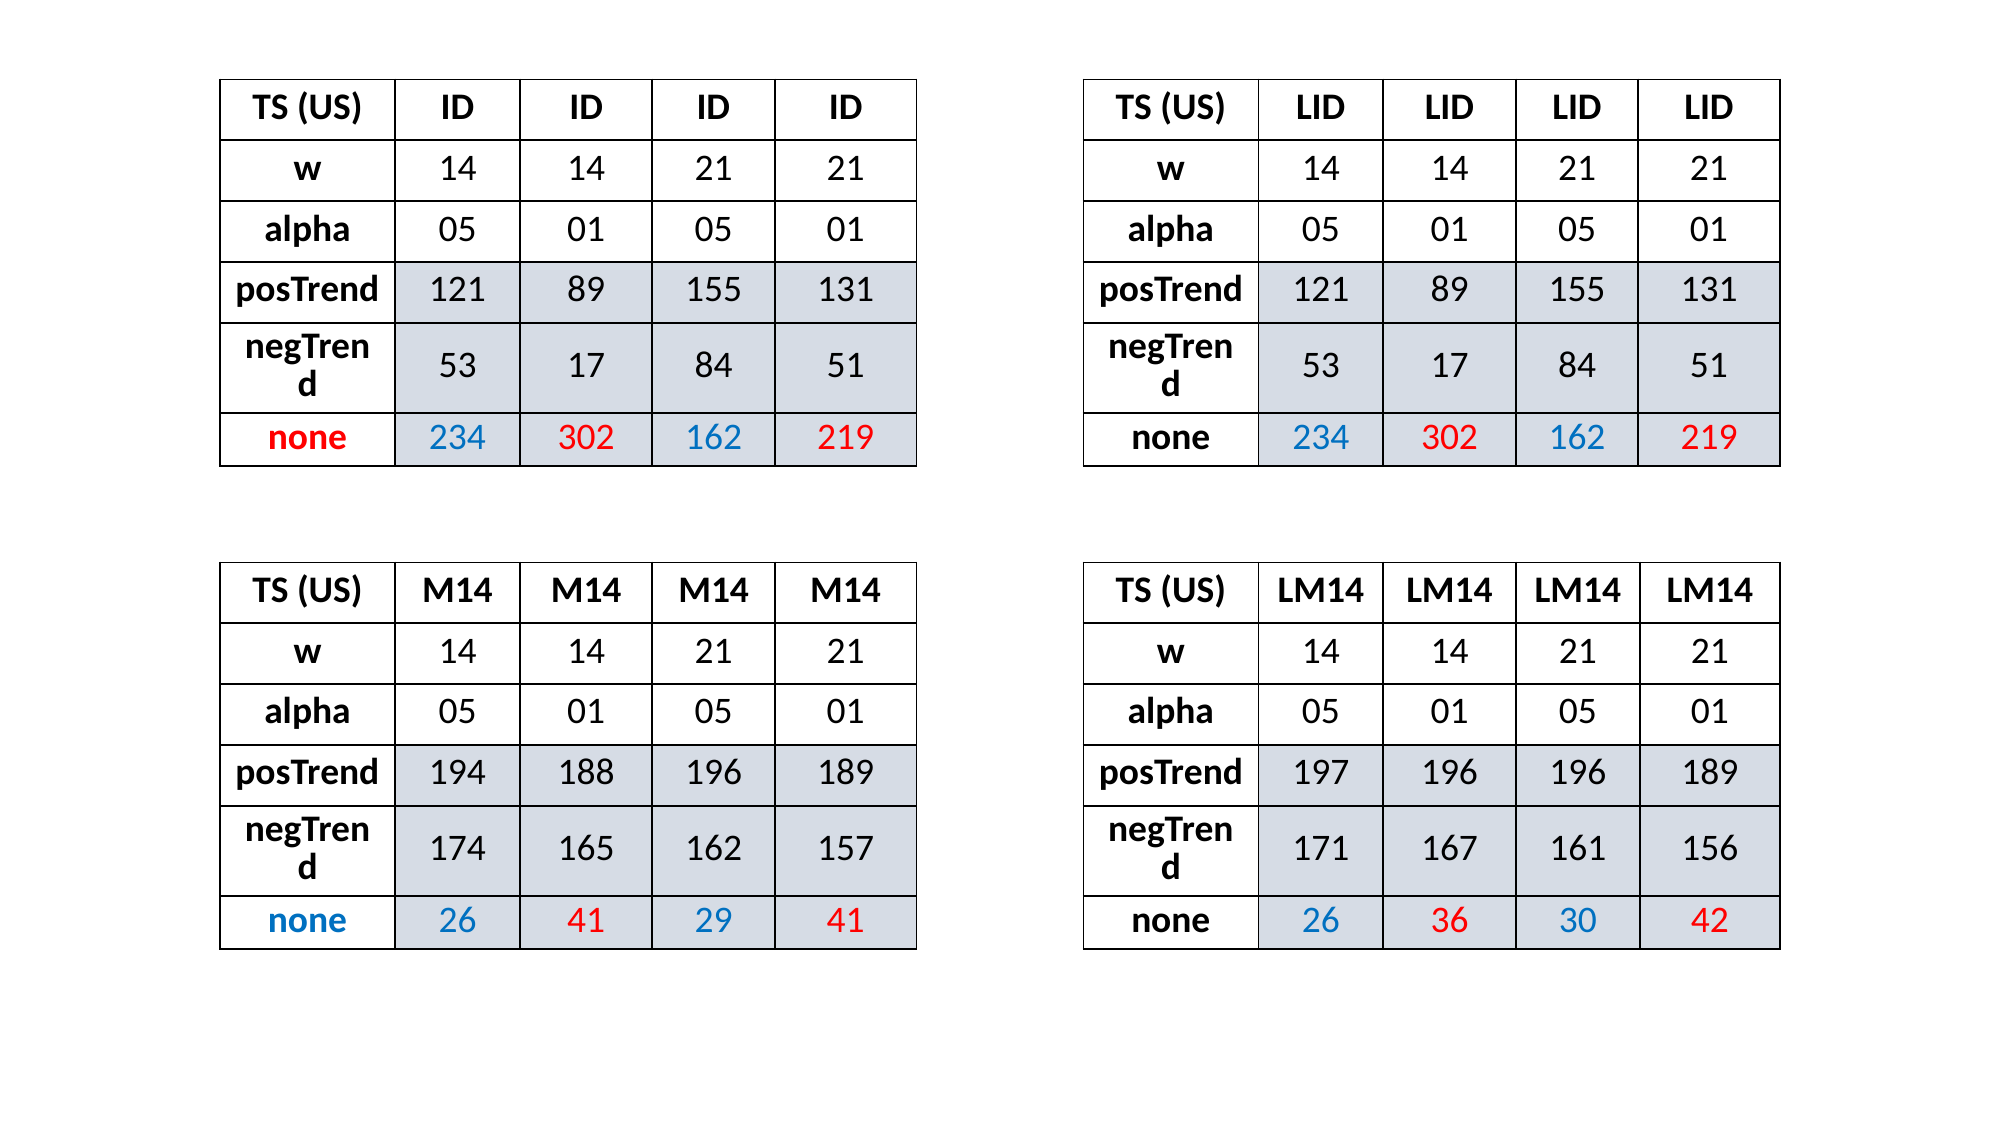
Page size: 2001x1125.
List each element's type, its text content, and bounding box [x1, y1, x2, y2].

table_cell 14 [521, 141, 651, 200]
table_cell 171 [1259, 807, 1382, 895]
table_cell 161 [1517, 807, 1639, 895]
table_cell 21 [1517, 624, 1639, 683]
table_cell 155 [1517, 263, 1637, 322]
table_cell alpha [1084, 202, 1258, 261]
table_cell 51 [1639, 324, 1779, 412]
table_header LID [1259, 80, 1382, 139]
table_cell 21 [1517, 141, 1637, 200]
table_cell posTrend [1084, 746, 1258, 805]
table_header LM14 [1641, 563, 1779, 622]
table_cell 21 [653, 141, 774, 200]
table_cell none [1084, 897, 1258, 948]
table_cell 155 [653, 263, 774, 322]
table_cell 30 [1517, 897, 1639, 948]
table_cell 01 [1384, 685, 1515, 744]
table_header TS (US) [221, 563, 394, 622]
table_cell 14 [1259, 624, 1382, 683]
table_cell 01 [1384, 202, 1515, 261]
table_cell 162 [653, 414, 774, 465]
table_cell negTrend [1084, 324, 1258, 412]
table_cell posTrend [221, 746, 394, 805]
table_cell 21 [776, 141, 916, 200]
table_cell 219 [1639, 414, 1779, 465]
table_cell 14 [396, 141, 519, 200]
table_cell 41 [521, 897, 651, 948]
table_cell 05 [1517, 685, 1639, 744]
table_cell 21 [1639, 141, 1779, 200]
table_cell 41 [776, 897, 916, 948]
table_cell 42 [1641, 897, 1779, 948]
table_cell 14 [1384, 141, 1515, 200]
table_cell 14 [396, 624, 519, 683]
table_cell 234 [396, 414, 519, 465]
table_cell 05 [396, 685, 519, 744]
table_header TS (US) [221, 80, 394, 139]
table_cell 21 [776, 624, 916, 683]
table_header M14 [521, 563, 651, 622]
table_cell posTrend [221, 263, 394, 322]
table_cell 162 [653, 807, 774, 895]
table_cell w [1084, 141, 1258, 200]
table_cell none [1084, 414, 1258, 465]
table_cell 89 [521, 263, 651, 322]
table_header M14 [396, 563, 519, 622]
table_cell 165 [521, 807, 651, 895]
table_cell 162 [1517, 414, 1637, 465]
table_header M14 [776, 563, 916, 622]
table_header LM14 [1384, 563, 1515, 622]
table_cell 189 [1641, 746, 1779, 805]
table_cell 302 [1384, 414, 1515, 465]
table_cell 167 [1384, 807, 1515, 895]
table_header ID [776, 80, 916, 139]
table_cell w [1084, 624, 1258, 683]
table_cell alpha [221, 202, 394, 261]
table_cell 53 [396, 324, 519, 412]
table_cell 51 [776, 324, 916, 412]
table_cell 17 [521, 324, 651, 412]
table_cell 01 [1639, 202, 1779, 261]
table_cell 174 [396, 807, 519, 895]
table_cell 197 [1259, 746, 1382, 805]
table_header ID [521, 80, 651, 139]
table_cell 05 [1259, 685, 1382, 744]
table_cell 121 [1259, 263, 1382, 322]
table_cell 189 [776, 746, 916, 805]
table_header ID [653, 80, 774, 139]
table_cell 26 [396, 897, 519, 948]
table_cell alpha [221, 685, 394, 744]
table_cell 194 [396, 746, 519, 805]
table_cell 302 [521, 414, 651, 465]
table_cell 26 [1259, 897, 1382, 948]
table_cell 29 [653, 897, 774, 948]
table_cell posTrend [1084, 263, 1258, 322]
table_cell 05 [653, 685, 774, 744]
table_header LID [1639, 80, 1779, 139]
table_header LID [1517, 80, 1637, 139]
table_cell 157 [776, 807, 916, 895]
table_cell 05 [1259, 202, 1382, 261]
table_header LM14 [1517, 563, 1639, 622]
table_cell 188 [521, 746, 651, 805]
table_header TS (US) [1084, 563, 1258, 622]
table_cell w [221, 624, 394, 683]
table_cell 01 [776, 685, 916, 744]
table_cell 01 [776, 202, 916, 261]
table_cell 14 [521, 624, 651, 683]
table_cell 14 [1259, 141, 1382, 200]
table_header LID [1384, 80, 1515, 139]
table_header LM14 [1259, 563, 1382, 622]
table_cell 156 [1641, 807, 1779, 895]
table_header ID [396, 80, 519, 139]
table_cell 131 [776, 263, 916, 322]
table_cell 234 [1259, 414, 1382, 465]
table_cell none [221, 414, 394, 465]
table_cell negTrend [221, 324, 394, 412]
table_cell 21 [653, 624, 774, 683]
table_cell 14 [1384, 624, 1515, 683]
table_cell negTrend [1084, 807, 1258, 895]
table_cell 131 [1639, 263, 1779, 322]
table_cell 219 [776, 414, 916, 465]
table_cell w [221, 141, 394, 200]
table_cell 05 [396, 202, 519, 261]
table_cell none [221, 897, 394, 948]
table_cell 01 [1641, 685, 1779, 744]
table_cell negTrend [221, 807, 394, 895]
table_cell 84 [1517, 324, 1637, 412]
table_cell 01 [521, 685, 651, 744]
table_cell 121 [396, 263, 519, 322]
table_header TS (US) [1084, 80, 1258, 139]
table_cell 05 [1517, 202, 1637, 261]
table_cell 196 [653, 746, 774, 805]
table_cell 21 [1641, 624, 1779, 683]
table_cell 196 [1517, 746, 1639, 805]
table_cell 196 [1384, 746, 1515, 805]
table_cell 17 [1384, 324, 1515, 412]
table_header M14 [653, 563, 774, 622]
table_cell alpha [1084, 685, 1258, 744]
table_cell 36 [1384, 897, 1515, 948]
table_cell 01 [521, 202, 651, 261]
table_cell 05 [653, 202, 774, 261]
table_cell 84 [653, 324, 774, 412]
table_cell 89 [1384, 263, 1515, 322]
table_cell 53 [1259, 324, 1382, 412]
